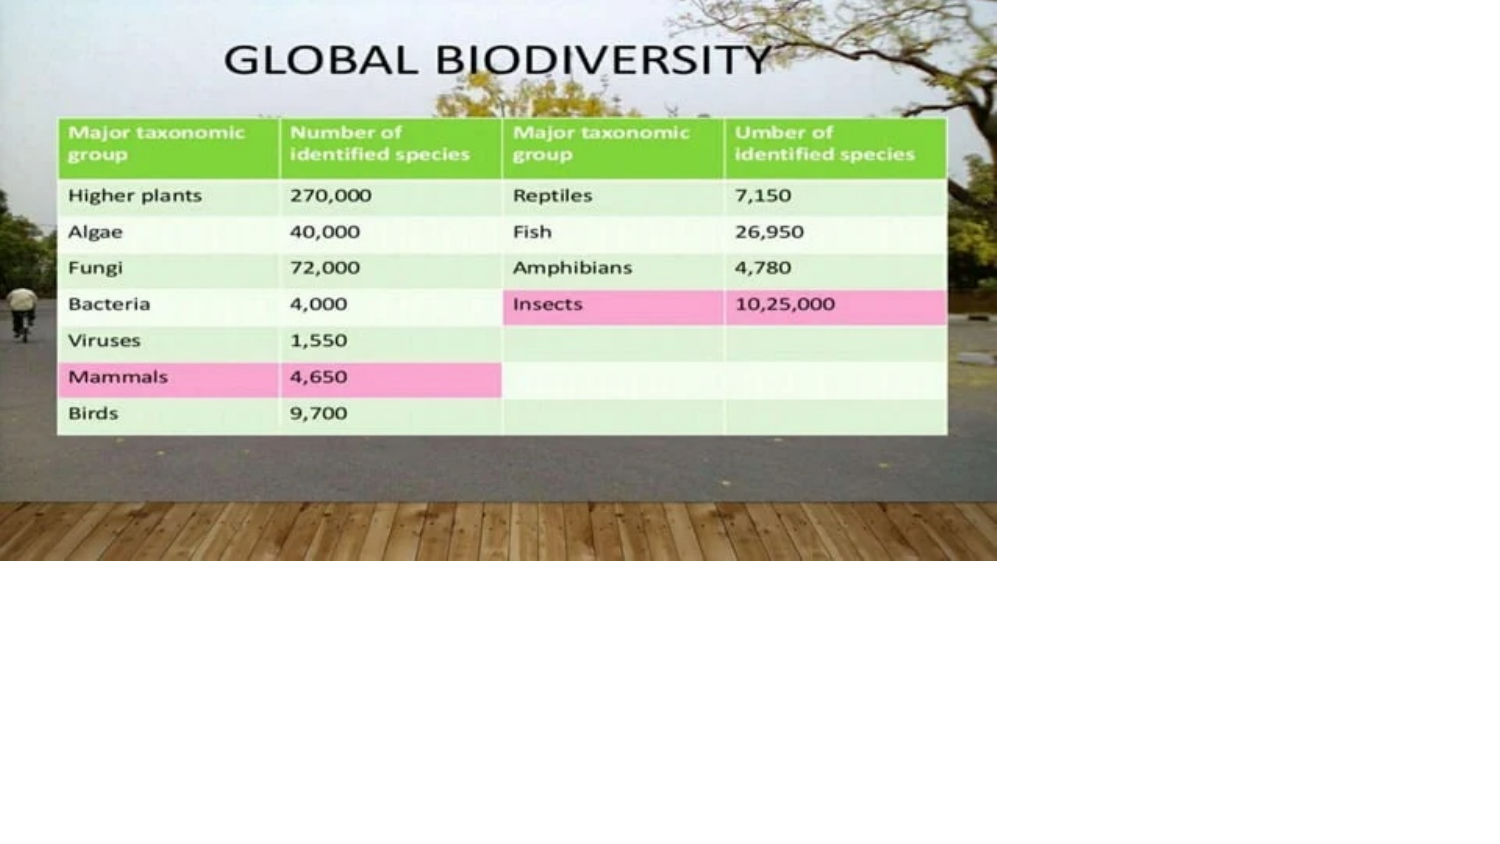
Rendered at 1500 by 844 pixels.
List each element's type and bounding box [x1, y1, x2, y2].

picture [0, 0, 997, 562]
